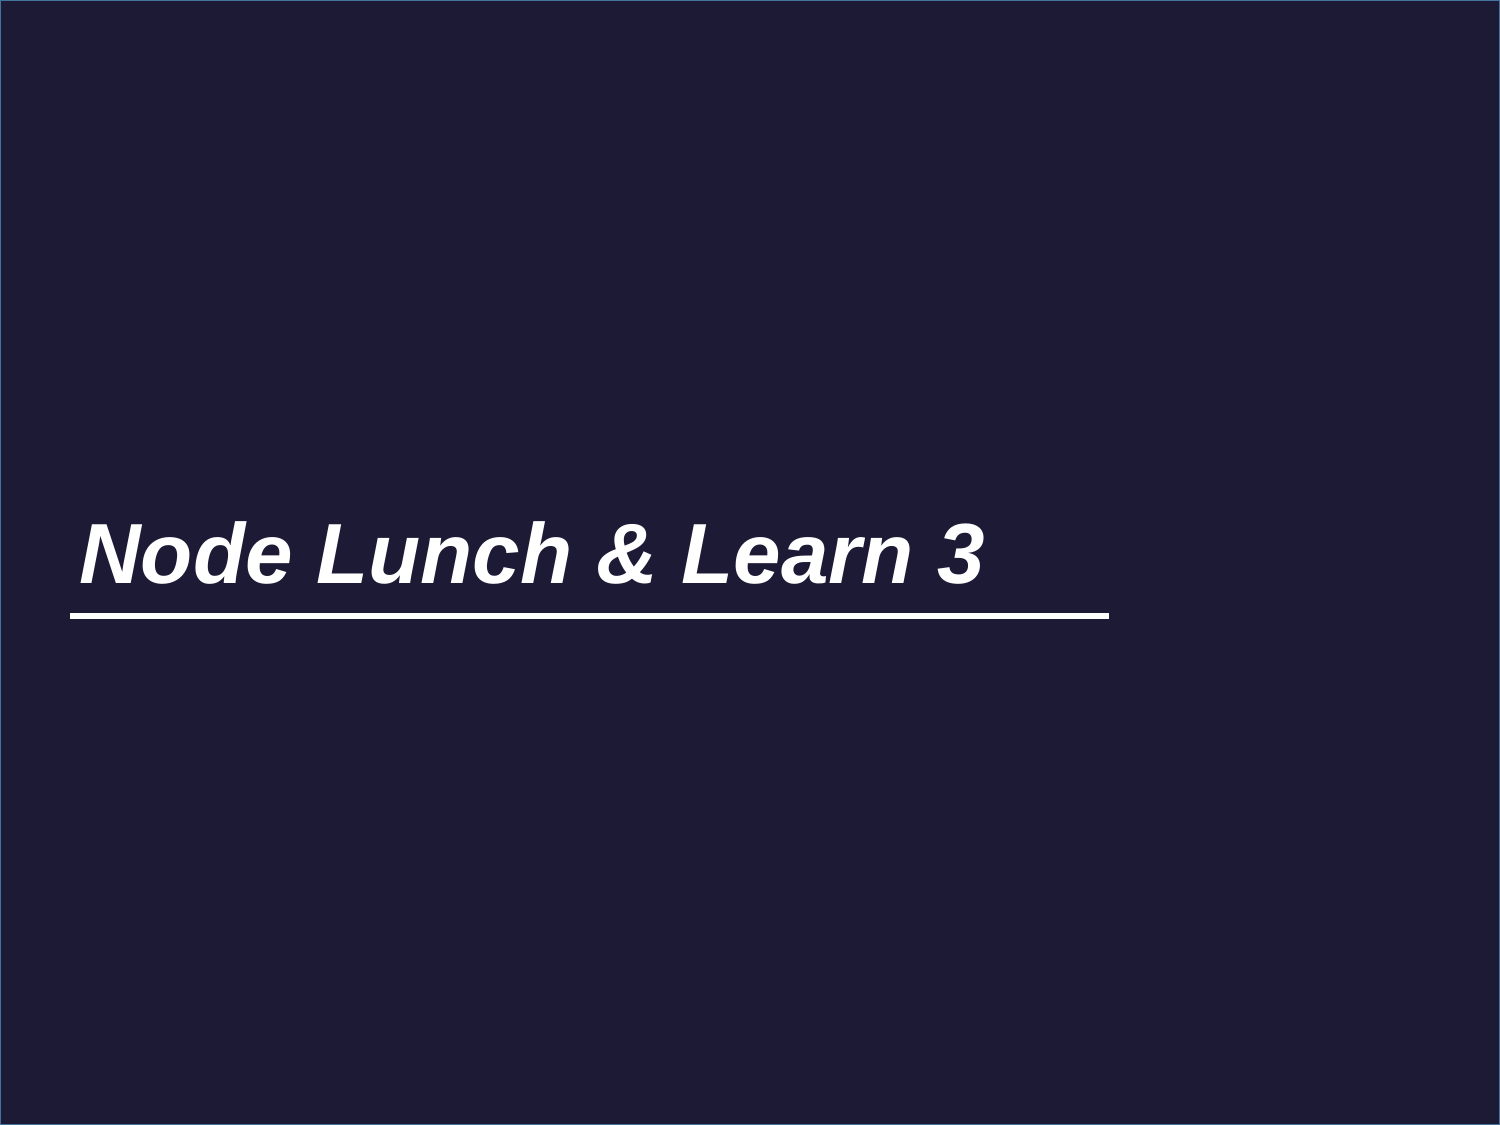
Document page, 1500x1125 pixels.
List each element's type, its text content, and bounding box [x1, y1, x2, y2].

title Node Lunch & Learn 3 [64, 484, 1415, 628]
